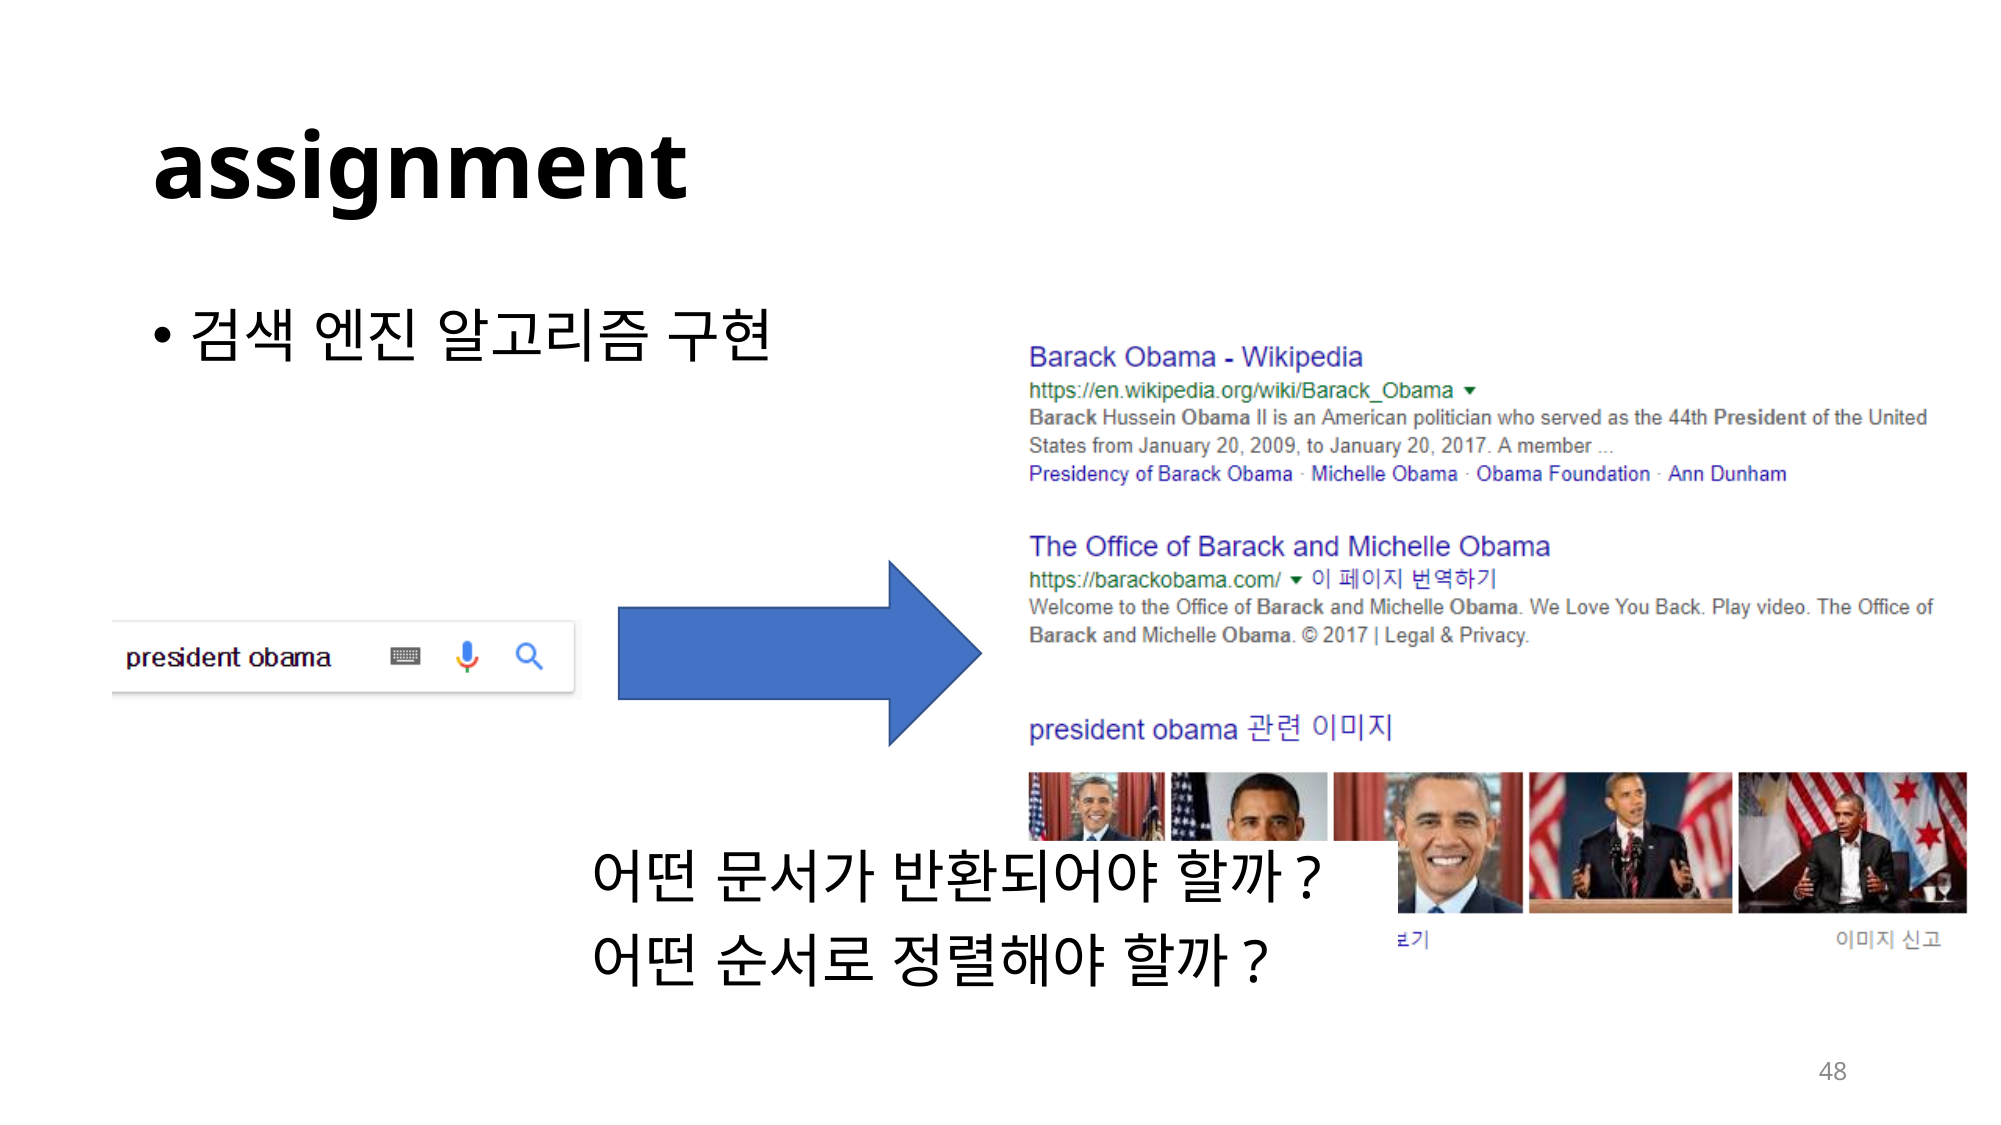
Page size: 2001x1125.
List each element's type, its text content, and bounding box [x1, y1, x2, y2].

slide_number 48 [1412, 1042, 1863, 1103]
list 검색 엔진 알고리즘 구현 [137, 299, 1863, 464]
title assignment [137, 59, 1863, 278]
text_box 어떤 문서가 반환되어야 할까? 어떤 순서로 정렬해야 할까? [576, 840, 1398, 1006]
text_box [617, 559, 983, 748]
picture [1012, 334, 2000, 973]
picture [112, 619, 582, 700]
